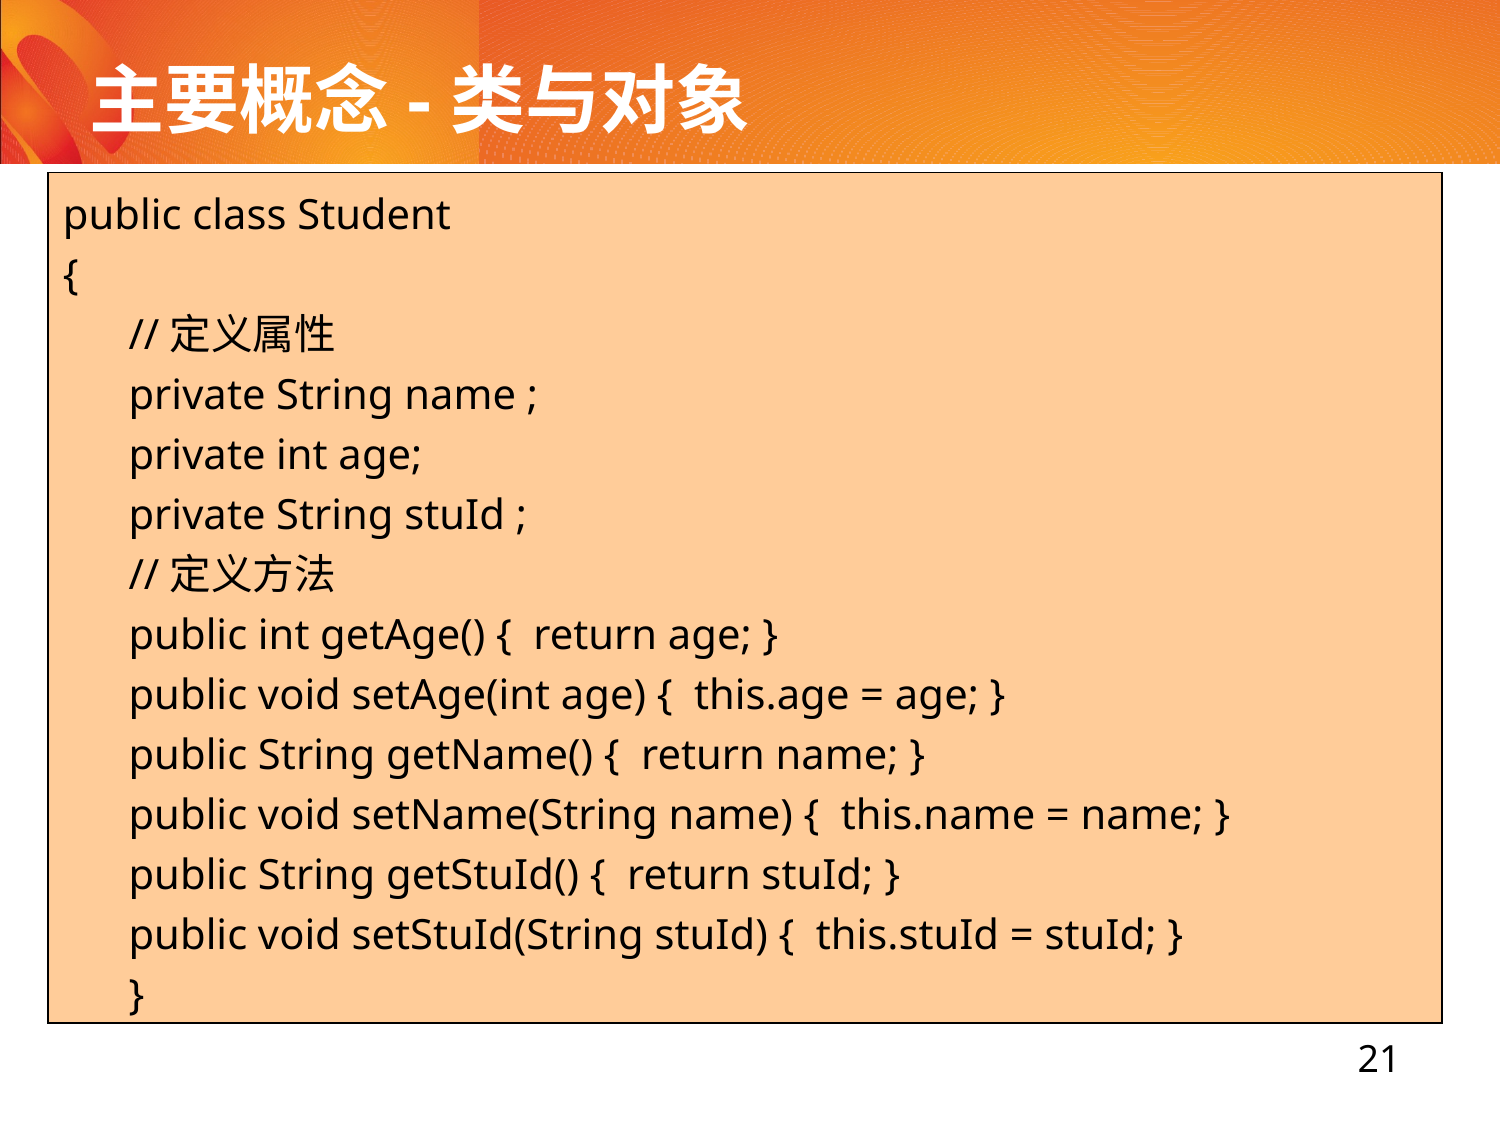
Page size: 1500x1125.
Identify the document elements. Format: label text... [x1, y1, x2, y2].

text_box public class Student { //定义属性 private String name ; private int age; private String stuId ; //定义方法 public int getAge() { return age; } public void setAge(int age) { this.age = age; } public String getName() { return name; } public void setName(String name) { this.name = name; } public String getStuId() { return stuId; } public void setStuId(String stuId) { this.stuId = stuId; } } [48, 172, 1442, 1024]
title 主要概念-类与对象 [75, 45, 1425, 167]
picture [0, 0, 1500, 164]
